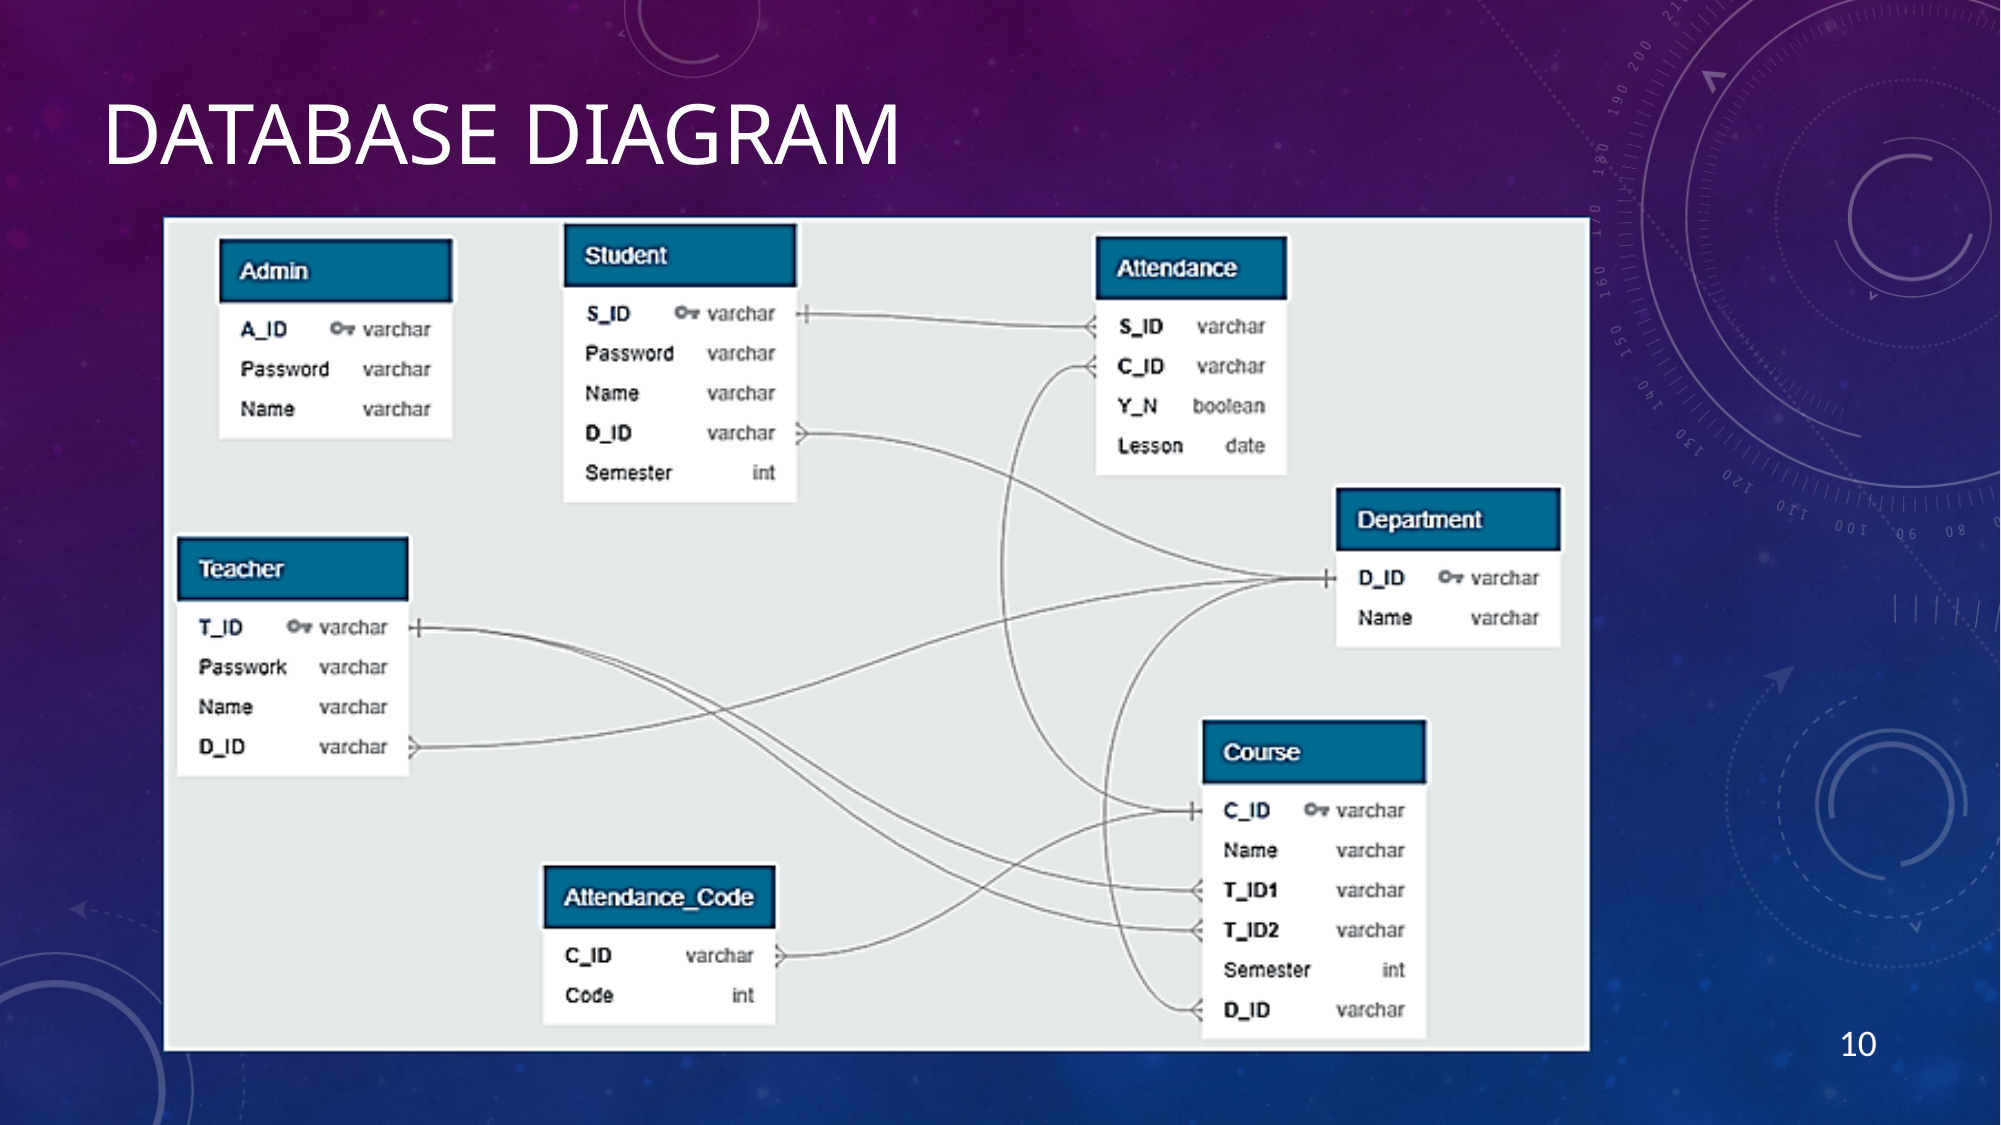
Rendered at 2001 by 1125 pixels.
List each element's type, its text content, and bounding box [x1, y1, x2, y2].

picture [0, 0, 2001, 1125]
slide_number 10 [1801, 1010, 1892, 1073]
title Database diagram [86, 33, 1749, 229]
